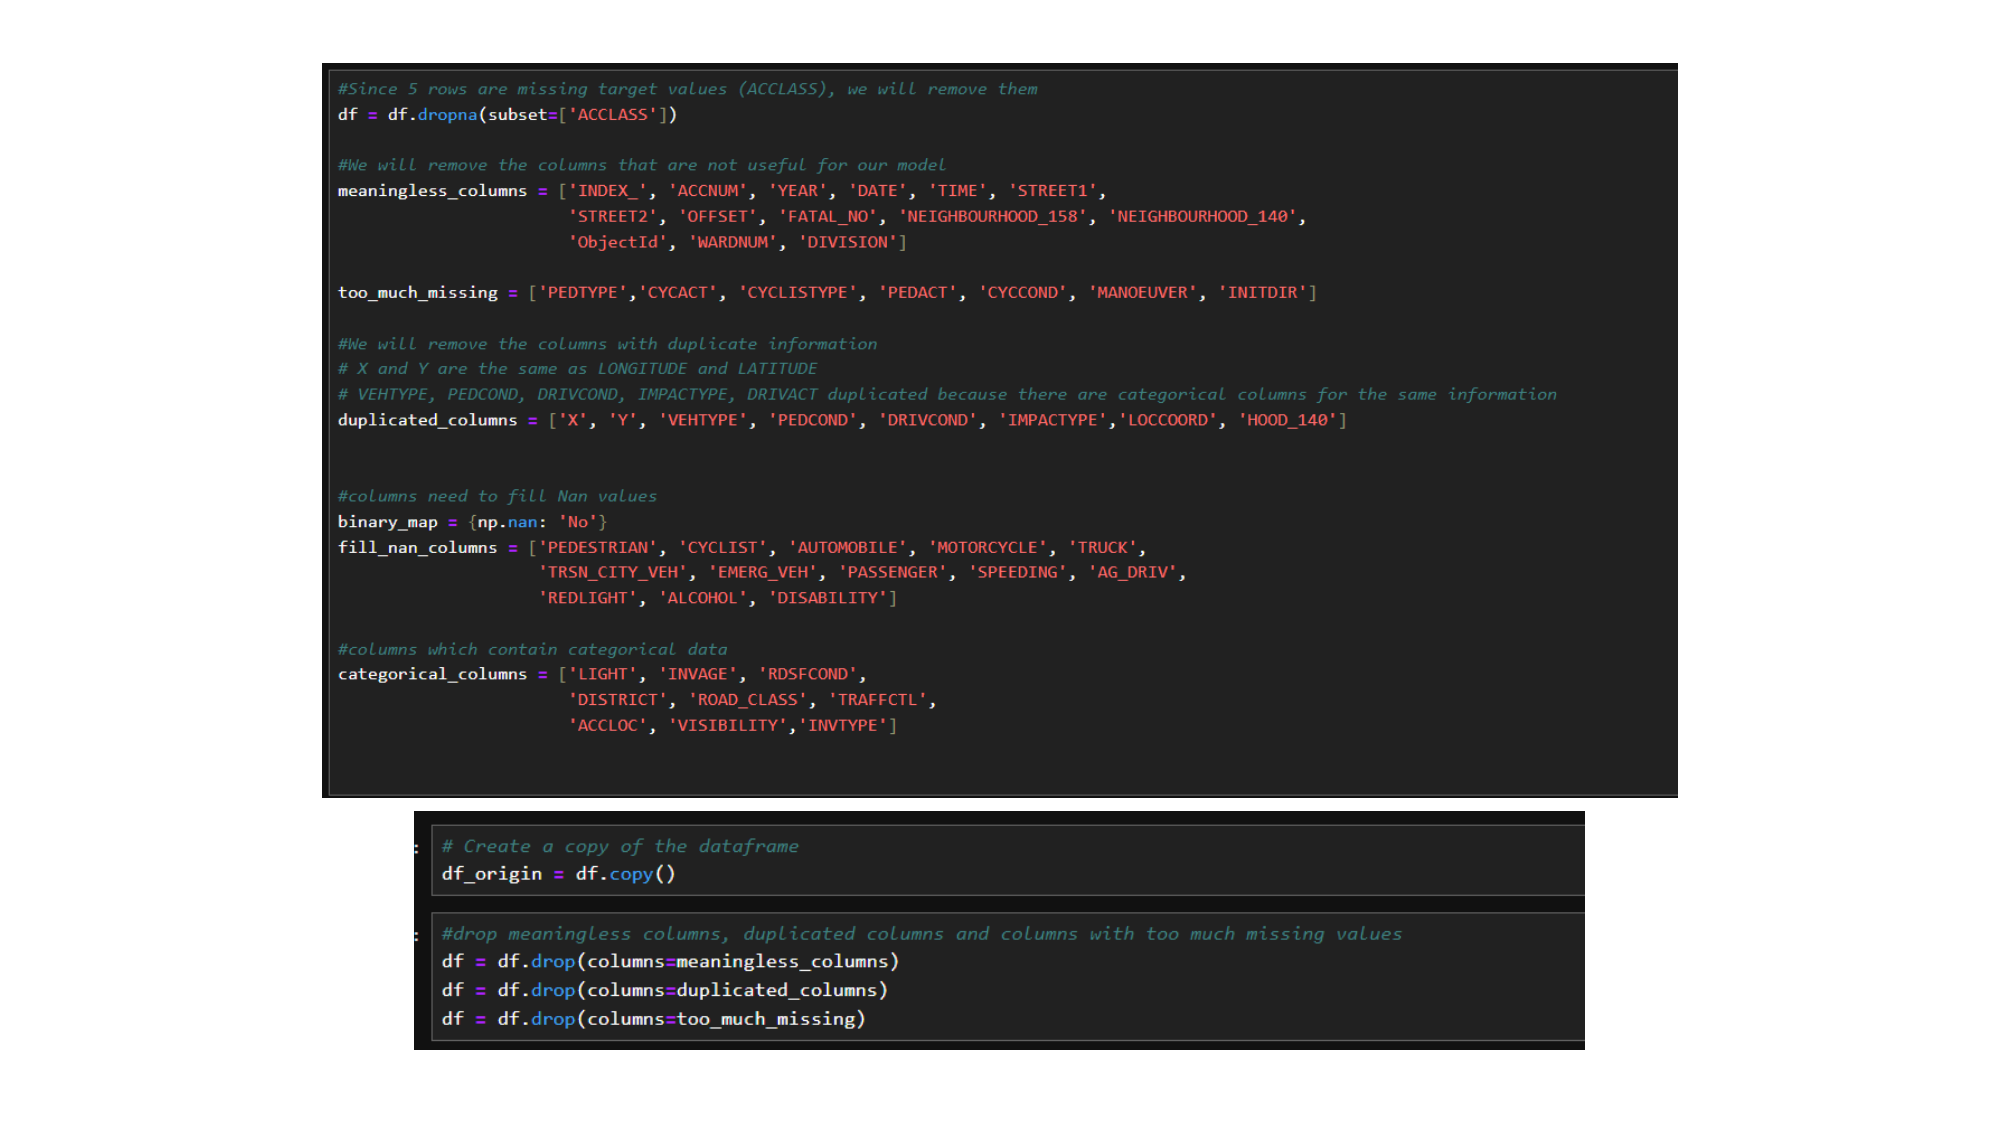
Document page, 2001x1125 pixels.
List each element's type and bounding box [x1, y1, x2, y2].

picture [414, 810, 1586, 1051]
picture [322, 62, 1678, 799]
